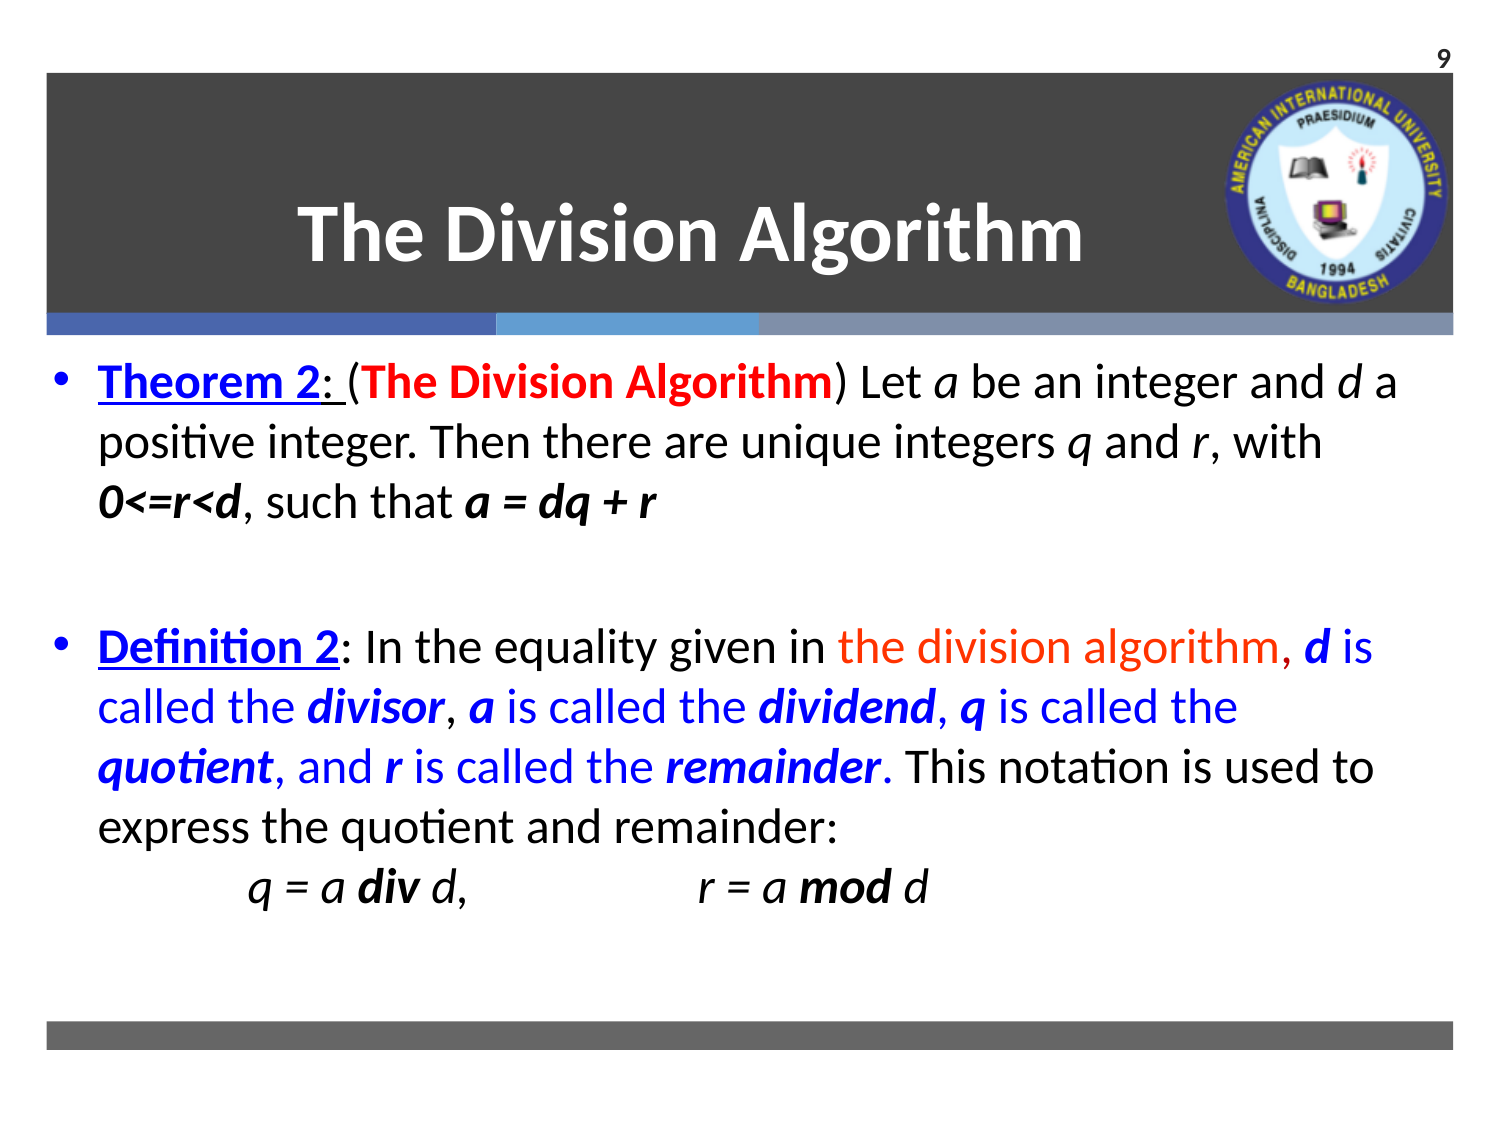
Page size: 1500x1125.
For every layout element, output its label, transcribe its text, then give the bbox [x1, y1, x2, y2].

slide_number 9 [1362, 27, 1466, 87]
title The Division Algorithm [51, 107, 1333, 286]
text_box Theorem 2: (The Division Algorithm) Let a be an integer and d a positive integer. Then there are unique integers q and r, with 0<=r<d, such that a = dq + r Definition 2: In the equality given in the division algorithm, d is called the divisor, a is called the dividend, q is called the quotient, and r is called the remainder. This notation is used to express the quotient and remainder: q = a div d, r = a mod d [37, 340, 1453, 1066]
picture [1220, 75, 1454, 310]
